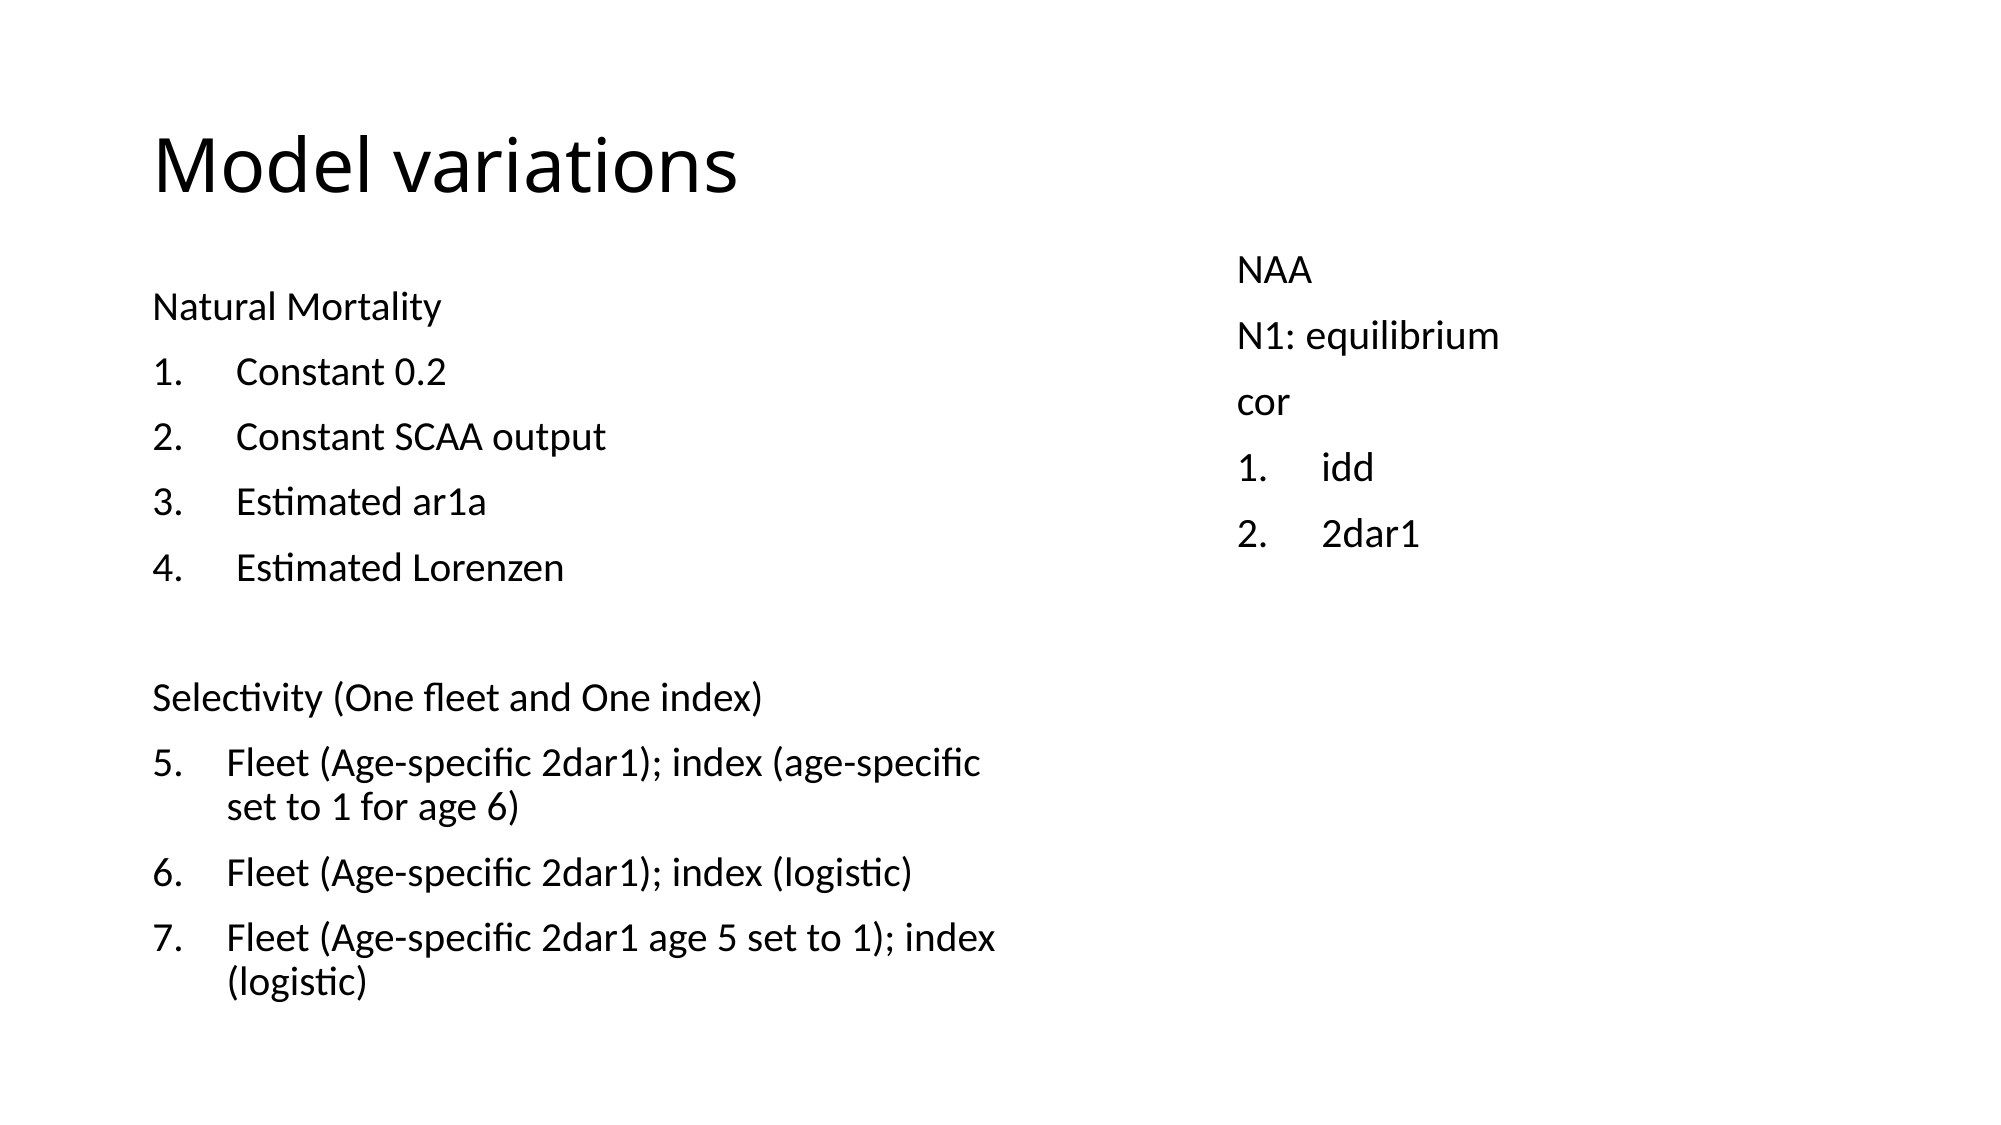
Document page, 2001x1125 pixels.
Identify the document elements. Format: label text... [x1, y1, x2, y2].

title Model variations [137, 59, 1863, 278]
list Natural Mortality Constant 0.2 Constant SCAA output Estimated ar1a Estimated Lorenzen Selectivity (One fleet and One index) Fleet (Age-specific 2dar1); index (age-specific set to 1 for age 6) Fleet (Age-specific 2dar1); index (logistic) Fleet (Age-specific 2dar1 age 5 set to 1); index (logistic) [137, 277, 1024, 1014]
text_box NAA N1: equilibrium cor idd 2dar1 [1221, 240, 1909, 977]
